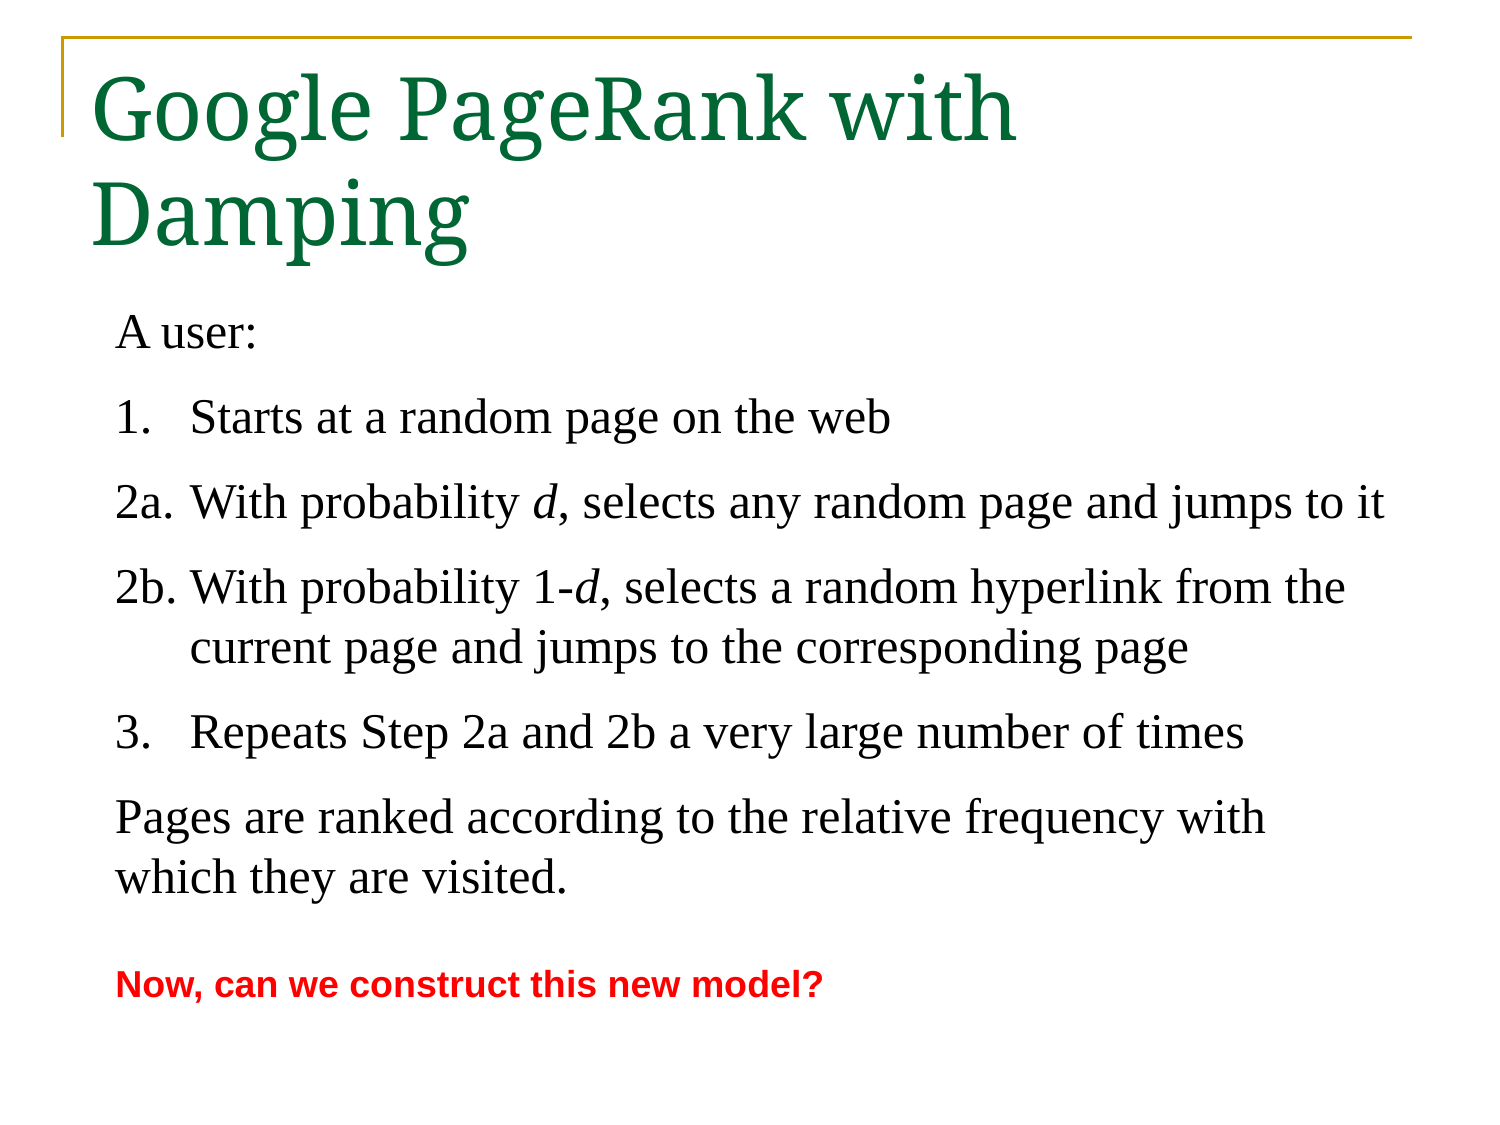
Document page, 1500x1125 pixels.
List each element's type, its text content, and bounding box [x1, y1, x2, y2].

text_box A user: 1. Starts at a random page on the web 2a. With probability d, selects any random page and jumps to it 2b. With probability 1-d, selects a random hyperlink from the current page and jumps to the corresponding page 3. Repeats Step 2a and 2b a very large number of times Pages are ranked according to the relative frequency with which they are visited. [100, 290, 1413, 911]
title Google PageRank with Damping [75, 45, 1425, 233]
text_box Now, can we construct this new model? [100, 952, 841, 1012]
